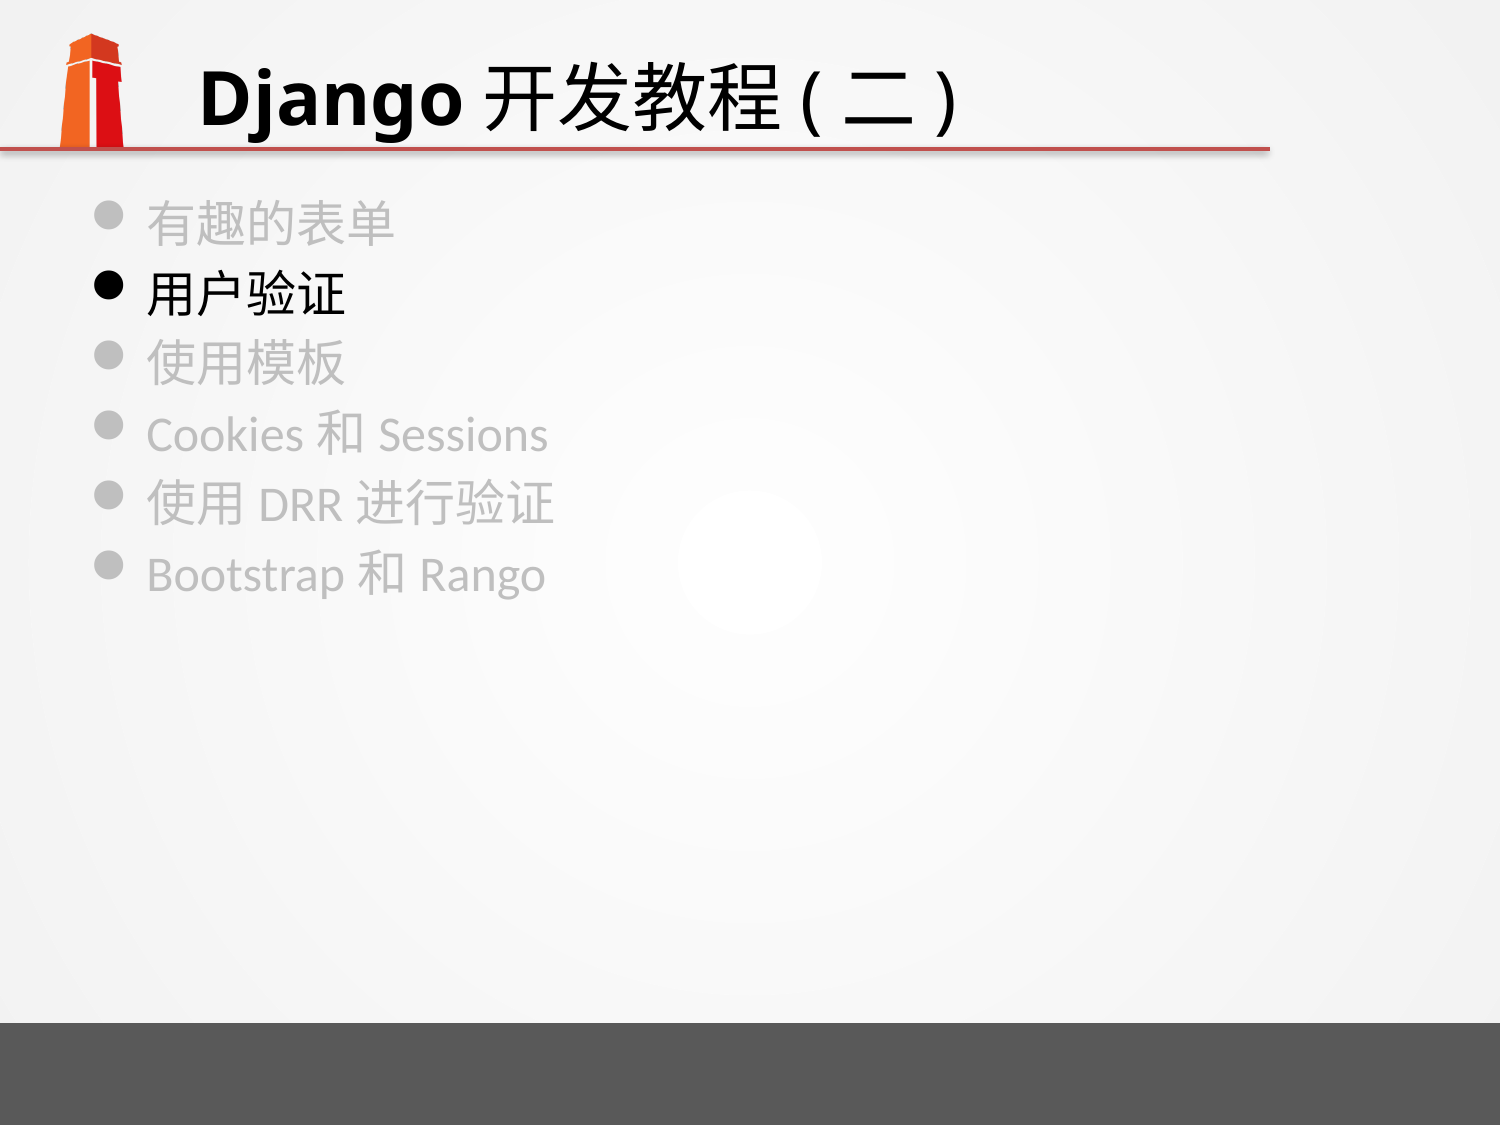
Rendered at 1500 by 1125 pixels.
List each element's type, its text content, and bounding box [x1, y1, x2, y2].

list 有趣的表单 用户验证 使用模板 Cookies和Sessions 使用DRR进行验证 Bootstrap和Rango [75, 184, 1425, 1005]
picture [16, 11, 166, 147]
title Django开发教程(二) [183, 42, 1270, 149]
